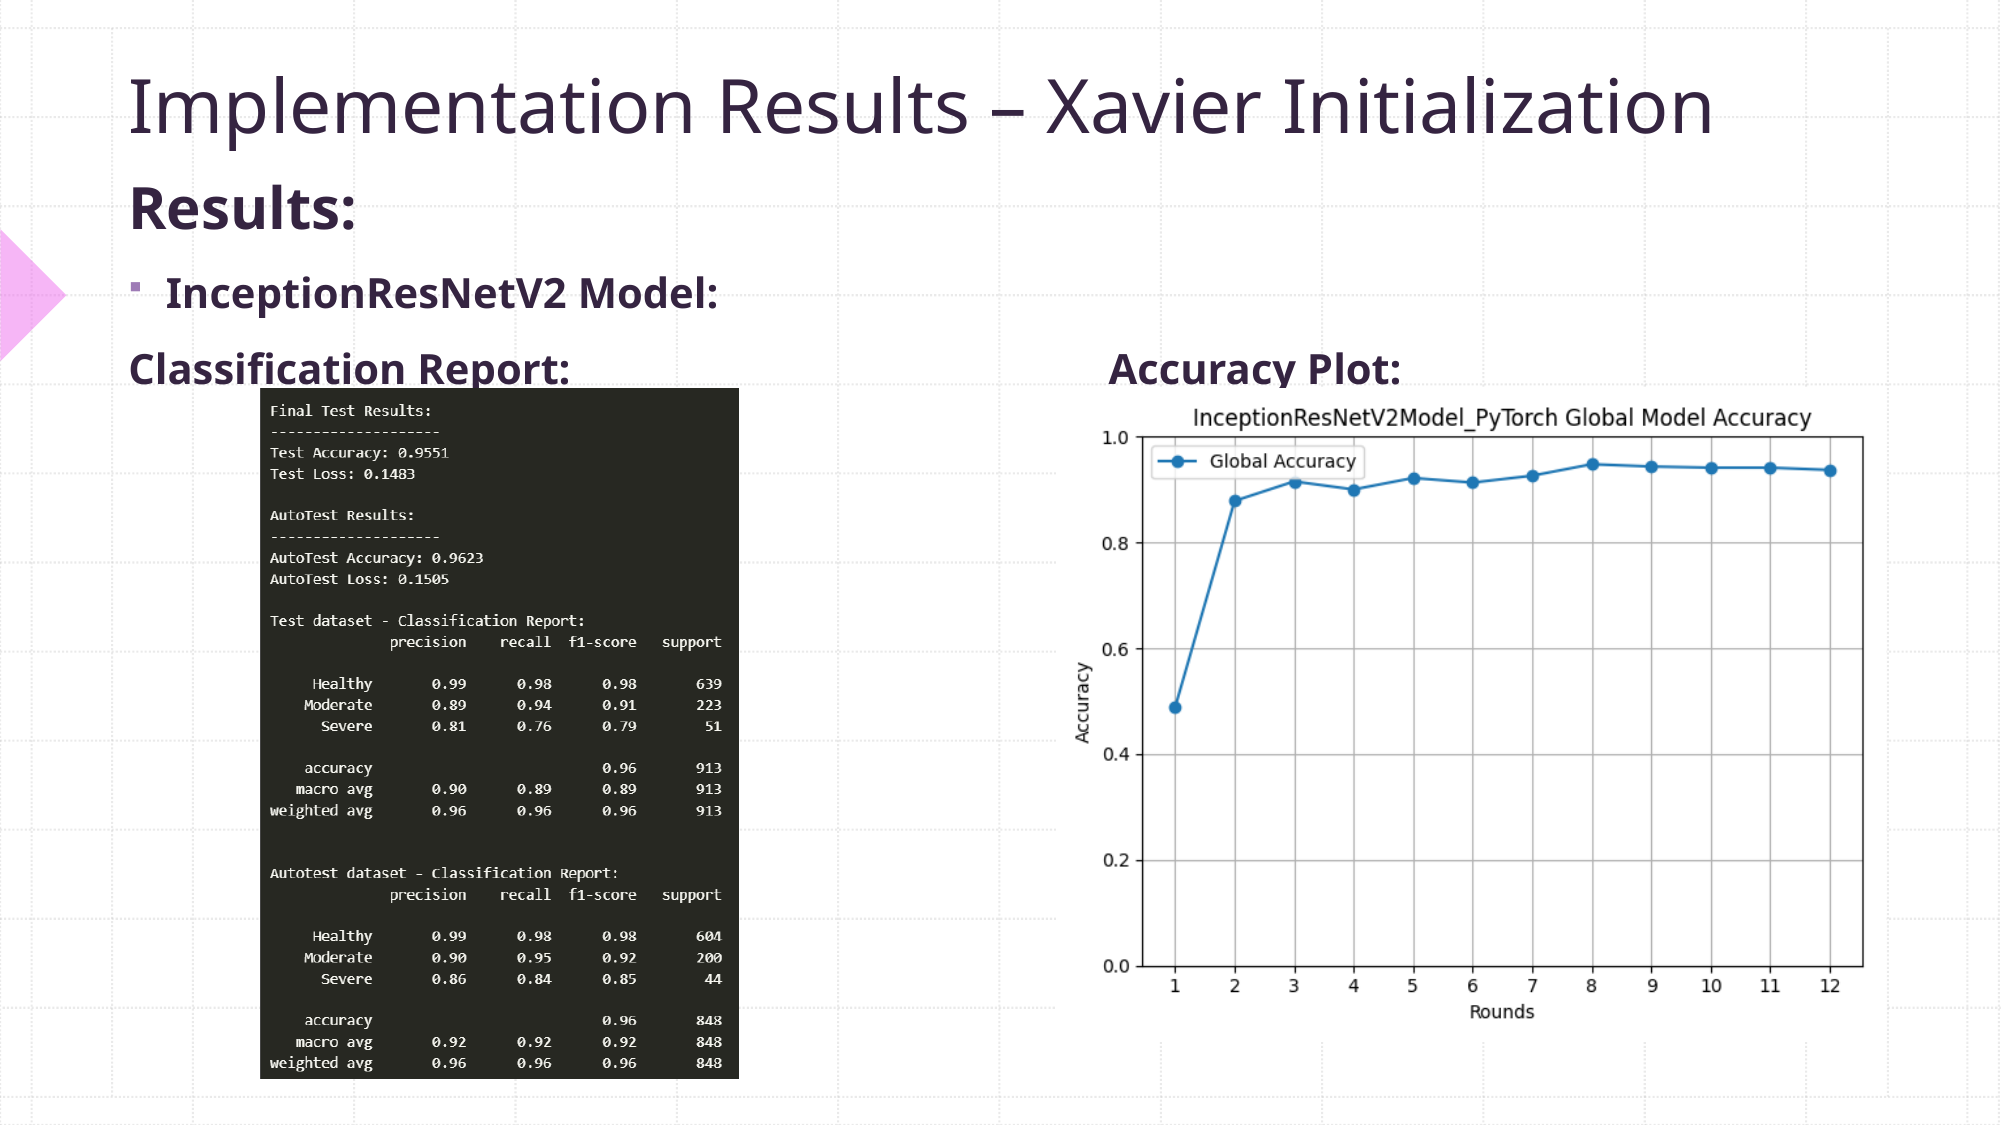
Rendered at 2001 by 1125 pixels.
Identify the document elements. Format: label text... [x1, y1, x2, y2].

picture [1055, 388, 1887, 1042]
list Results: InceptionResNetV2 Model: Classification Report: Accuracy Plot: [113, 156, 1963, 1104]
title Implementation Results – Xavier Initialization [113, 21, 1808, 156]
picture [259, 388, 739, 1079]
